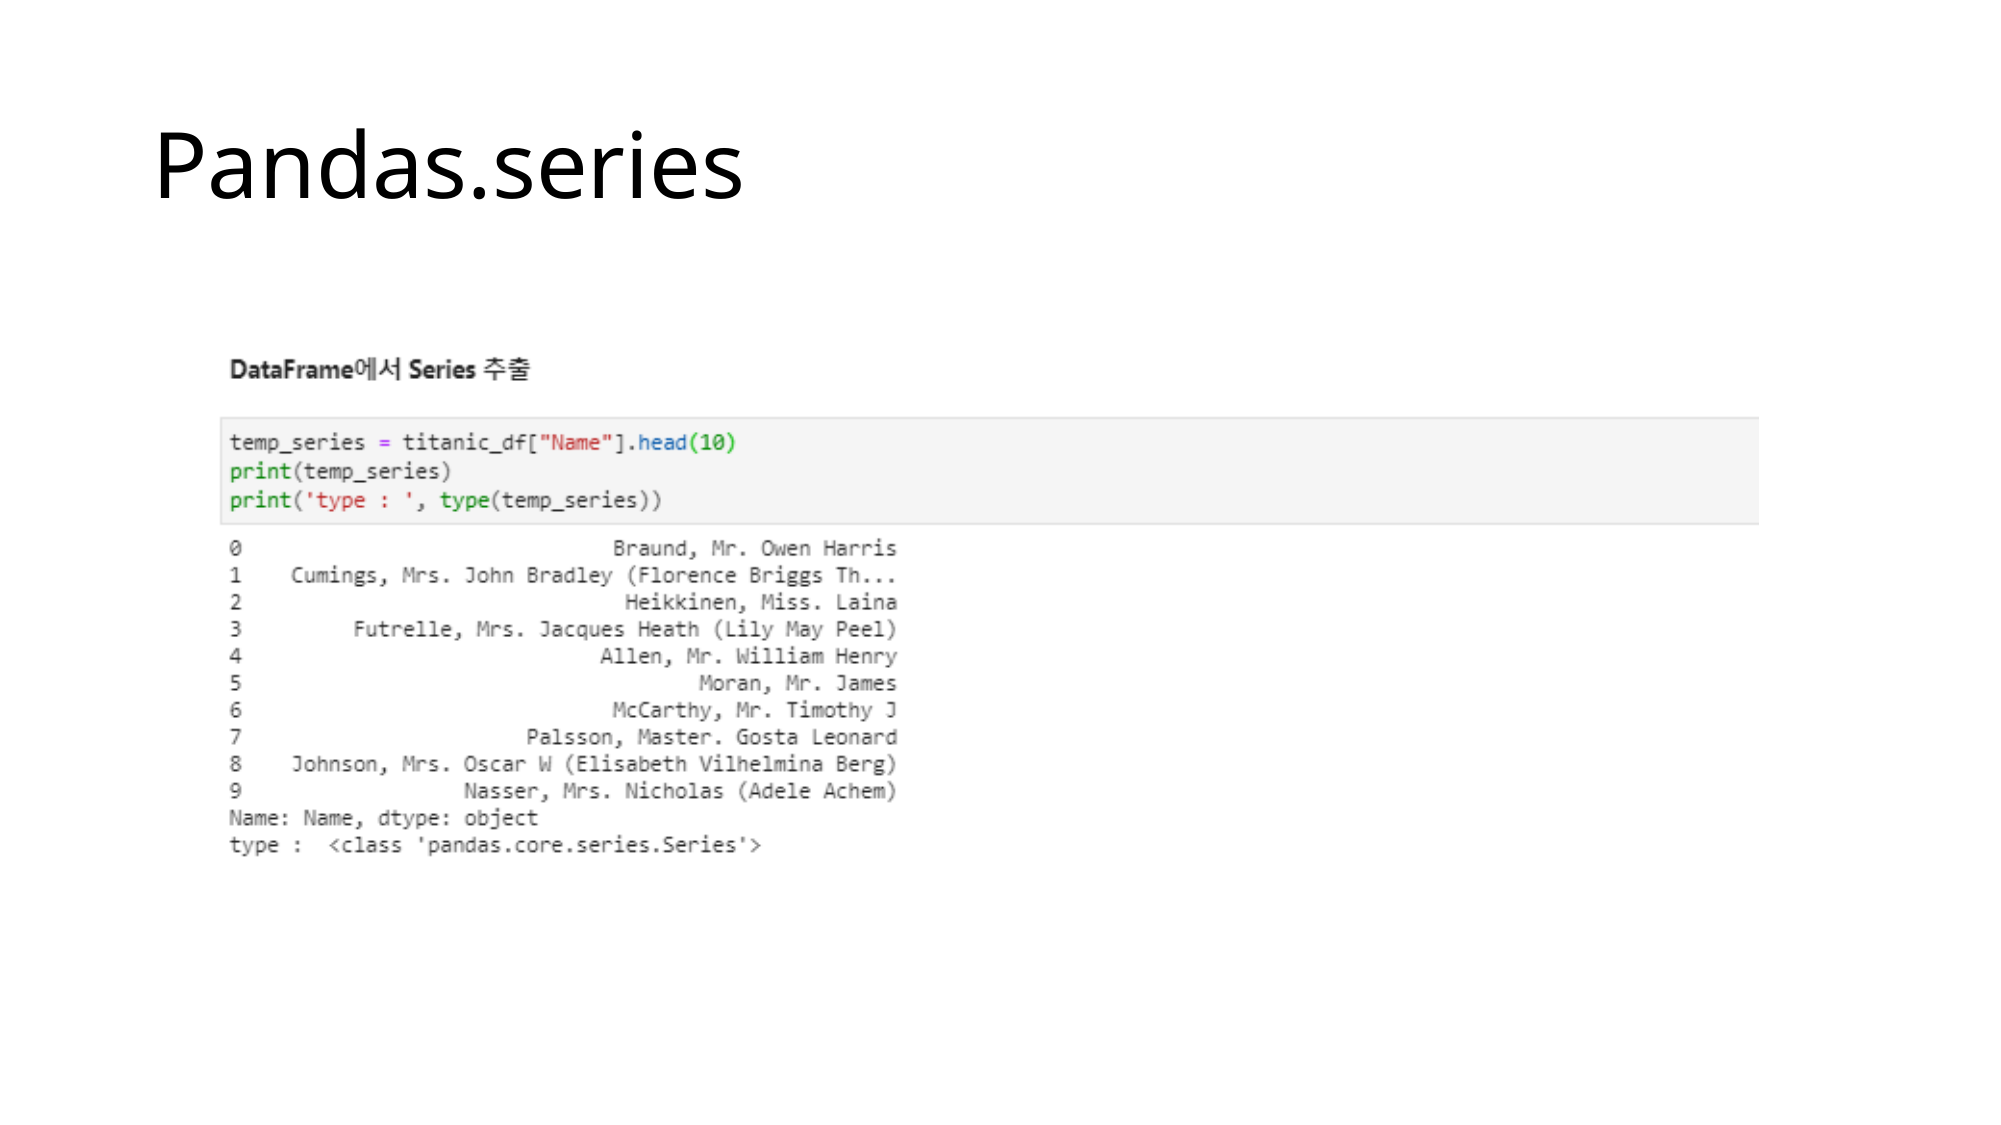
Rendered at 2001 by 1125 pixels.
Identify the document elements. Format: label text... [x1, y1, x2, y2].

title Pandas.series [137, 59, 1863, 278]
picture [209, 352, 1759, 870]
